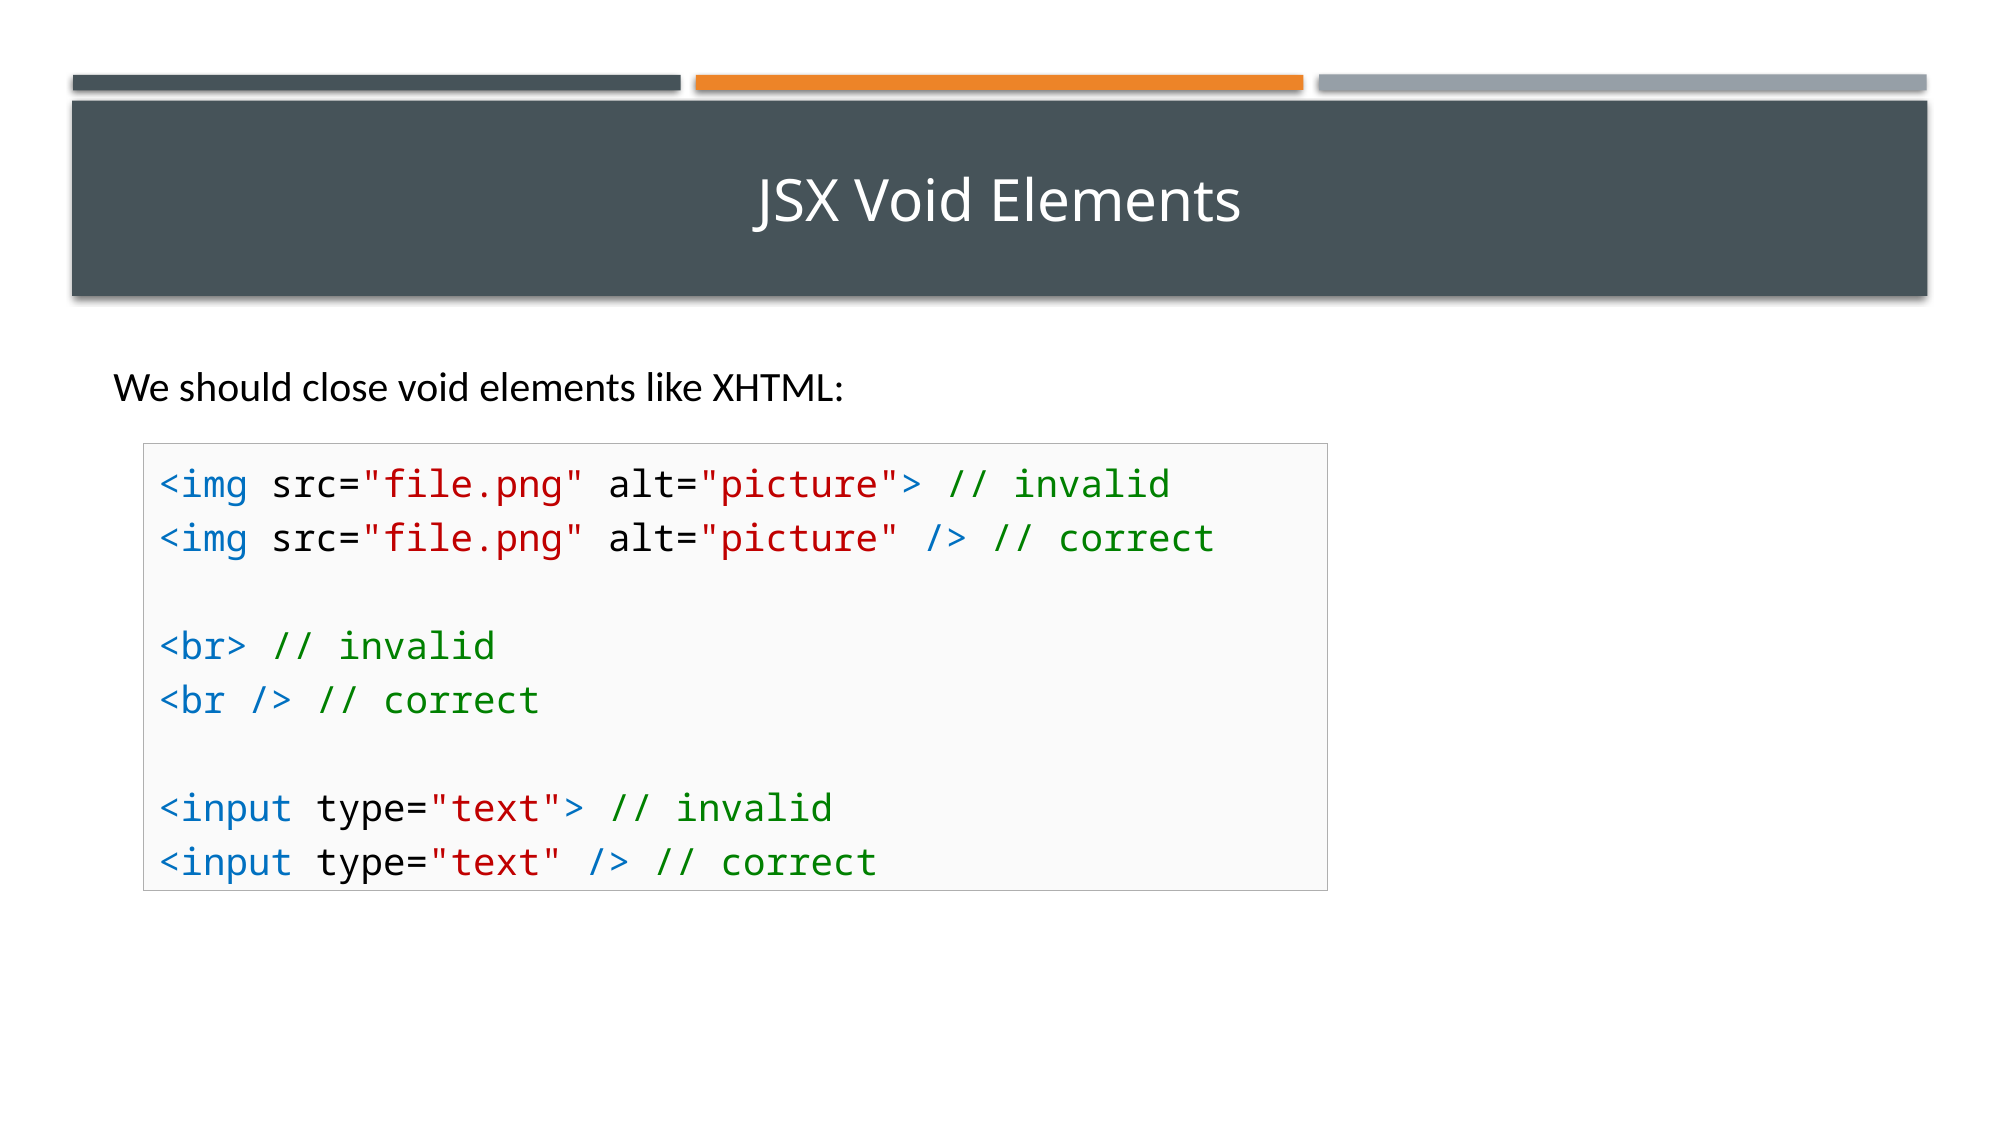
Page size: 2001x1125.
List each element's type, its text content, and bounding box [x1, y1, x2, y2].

text_box We should close void elements like XHTML: [98, 342, 861, 417]
title JSX Void Elements [95, 152, 1905, 241]
text_box <img src="file.png" alt="picture"> // invalid <img src="file.png" alt="picture" /> // correct <br> // invalid <br /> // correct <input type="text"> // invalid <input type="text" /> // correct [143, 443, 1328, 891]
